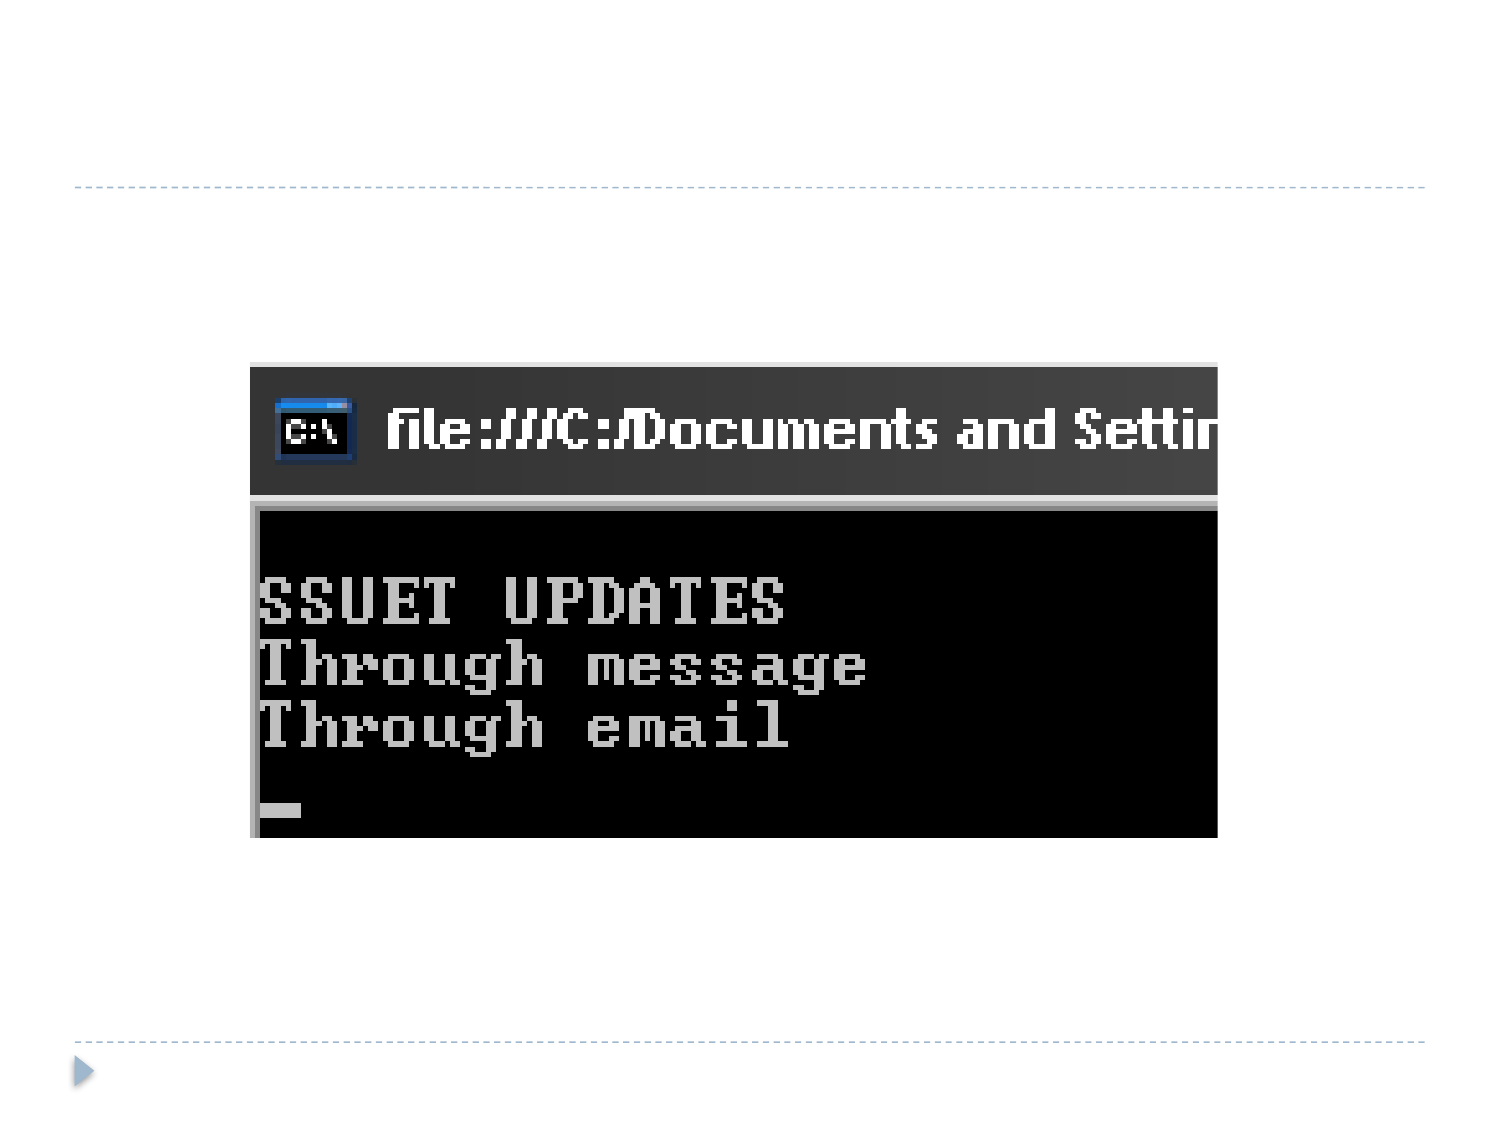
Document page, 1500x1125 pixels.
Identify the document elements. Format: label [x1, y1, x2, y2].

list [249, 362, 1218, 838]
